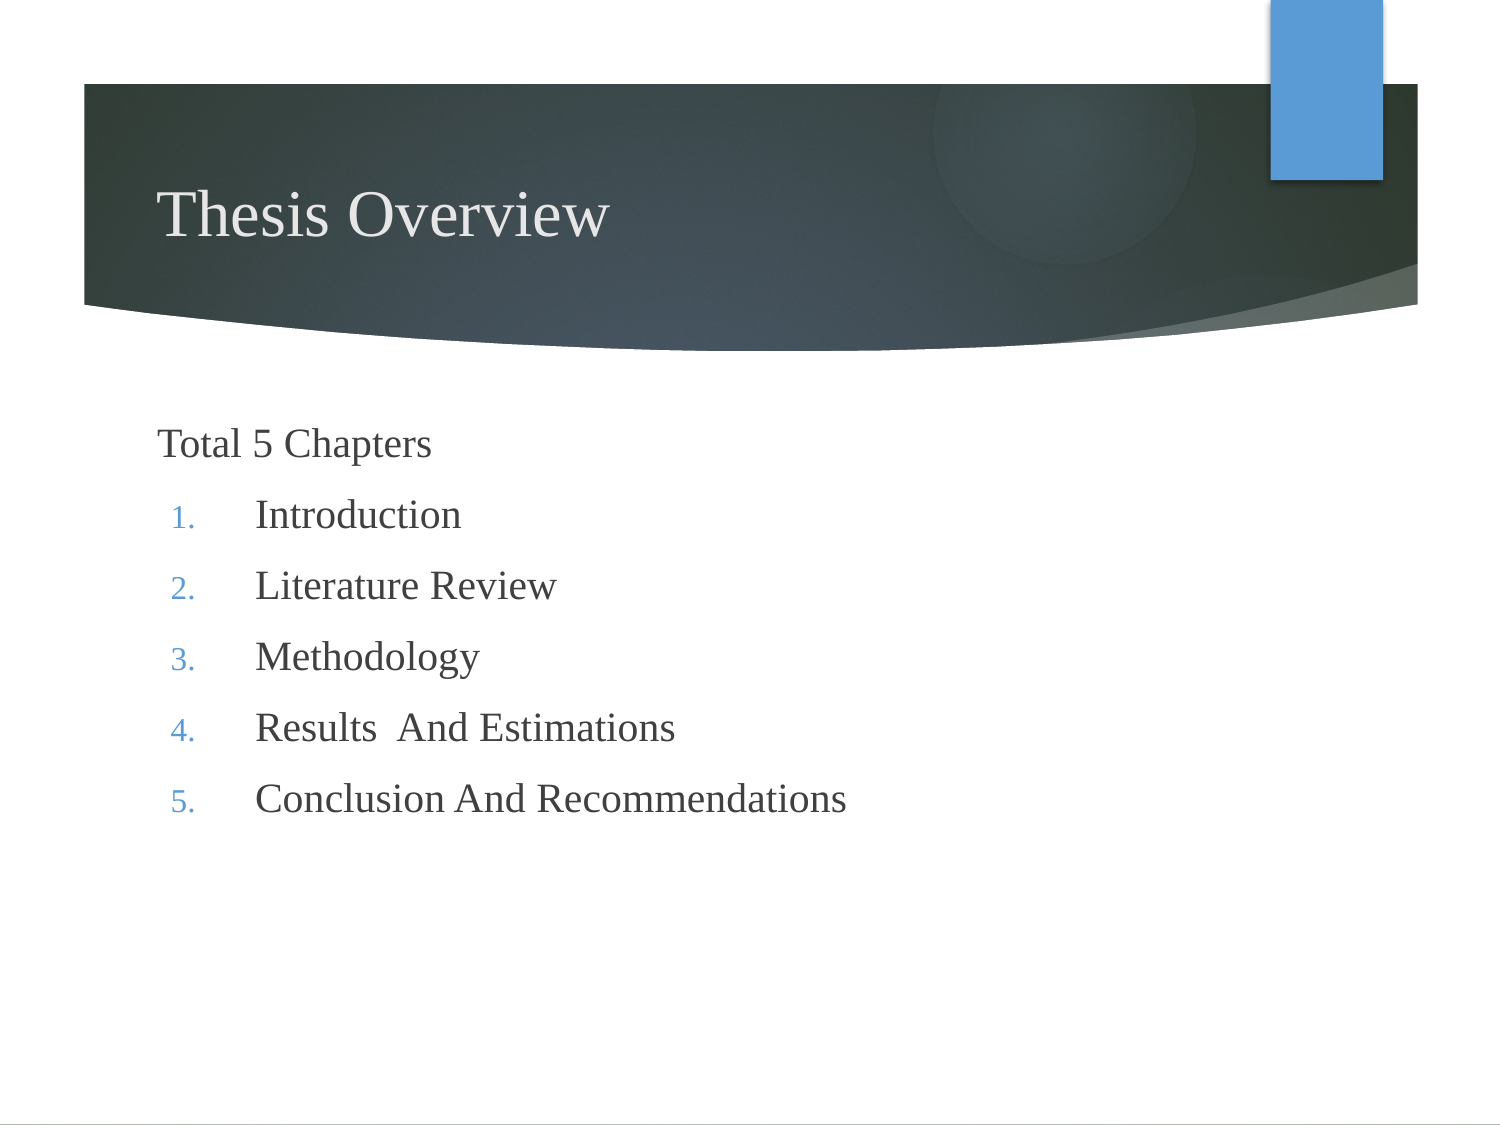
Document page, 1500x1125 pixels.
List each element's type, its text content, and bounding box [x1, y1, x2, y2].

title Thesis Overview [141, 151, 1183, 269]
list Total 5 Chapters Introduction Literature Review Methodology Results And Estimations Conclusion And Recommendations [142, 408, 1183, 988]
